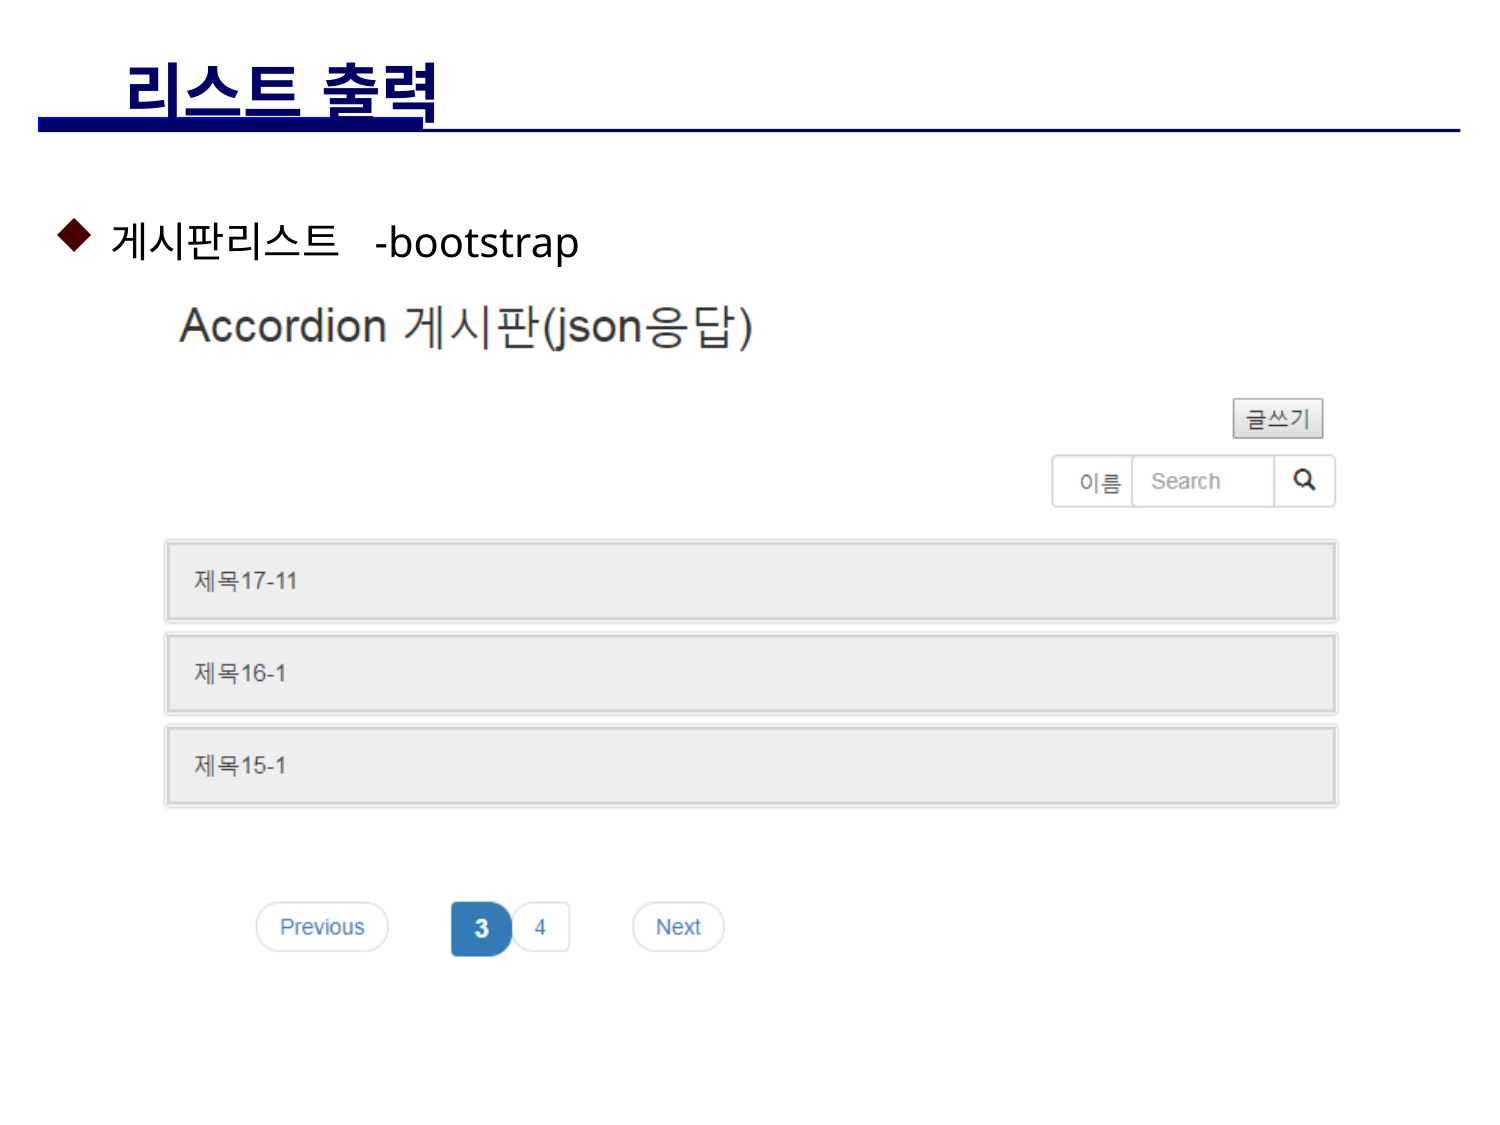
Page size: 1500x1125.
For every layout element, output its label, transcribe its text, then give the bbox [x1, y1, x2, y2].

title 리스트 출력 [78, 44, 1357, 139]
picture [155, 292, 1355, 974]
list 게시판리스트 -bootstrap [38, 208, 1460, 1031]
